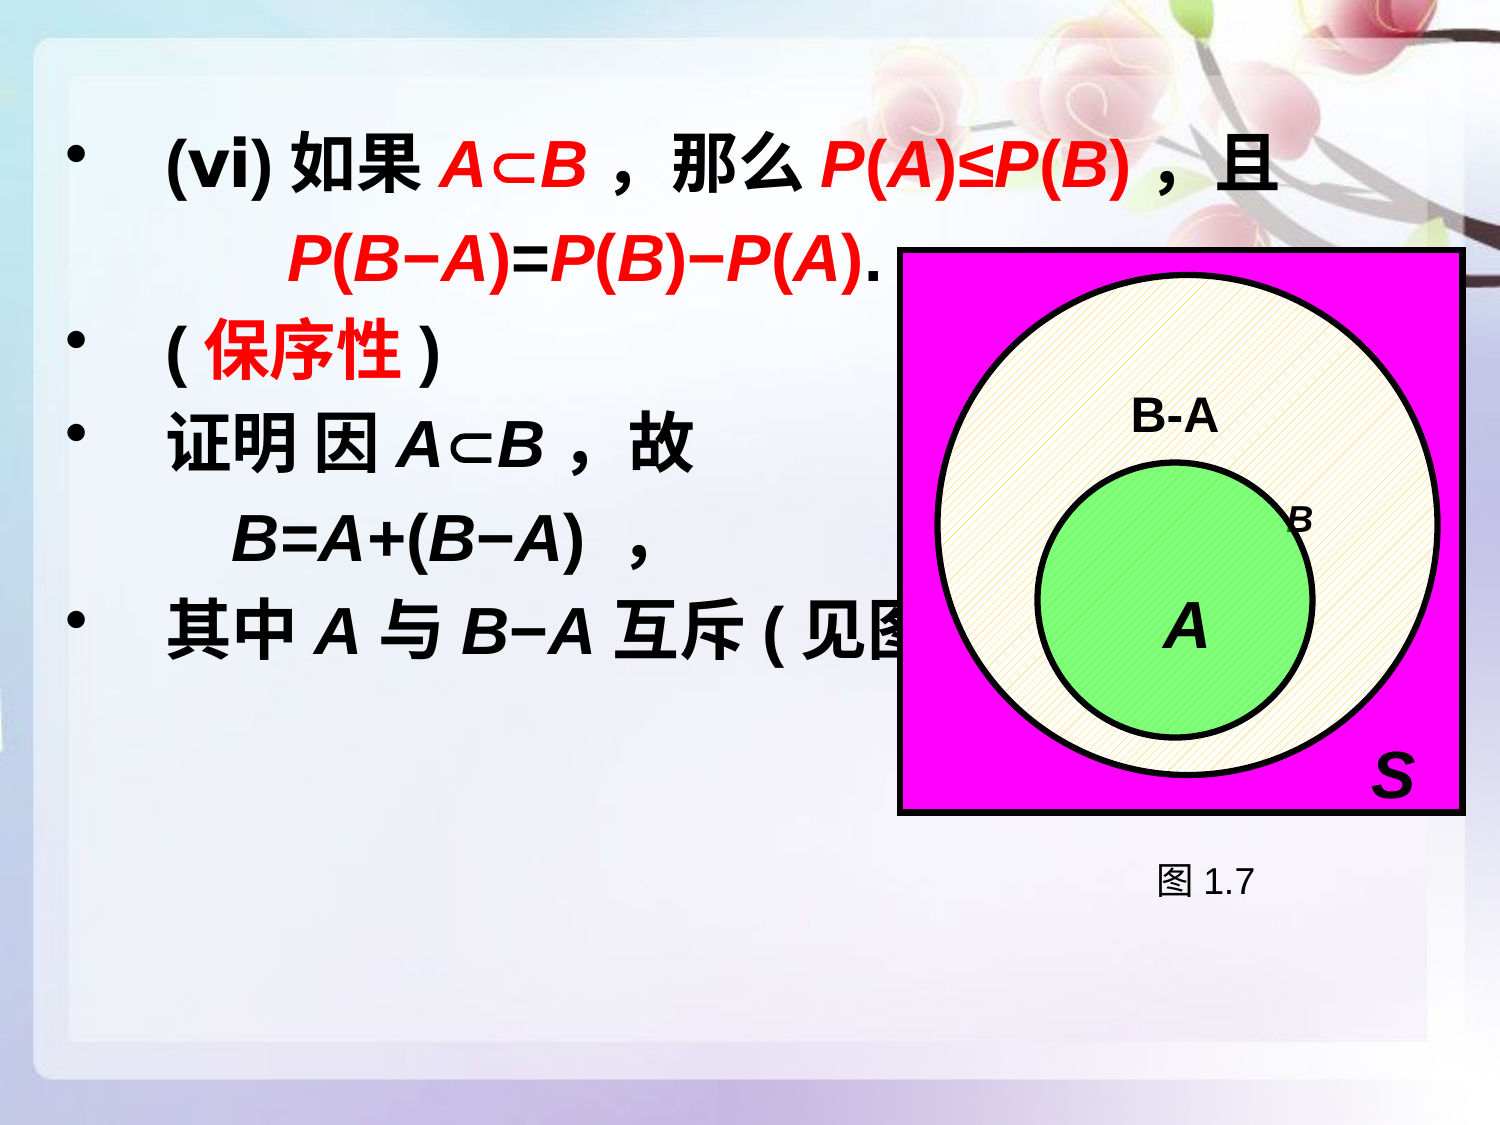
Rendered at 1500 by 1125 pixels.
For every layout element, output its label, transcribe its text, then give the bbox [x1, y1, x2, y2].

picture [0, 0, 1500, 1125]
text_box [899, 249, 1463, 911]
list (ⅵ)如果AB，那么P(A)≤P(B)，且 P(B−A)=P(B)−P(A). (保序性) 证明 因AB，故 B=A+(B−A) ， 其中A与B−A互斥(见图). [49, 113, 1452, 963]
